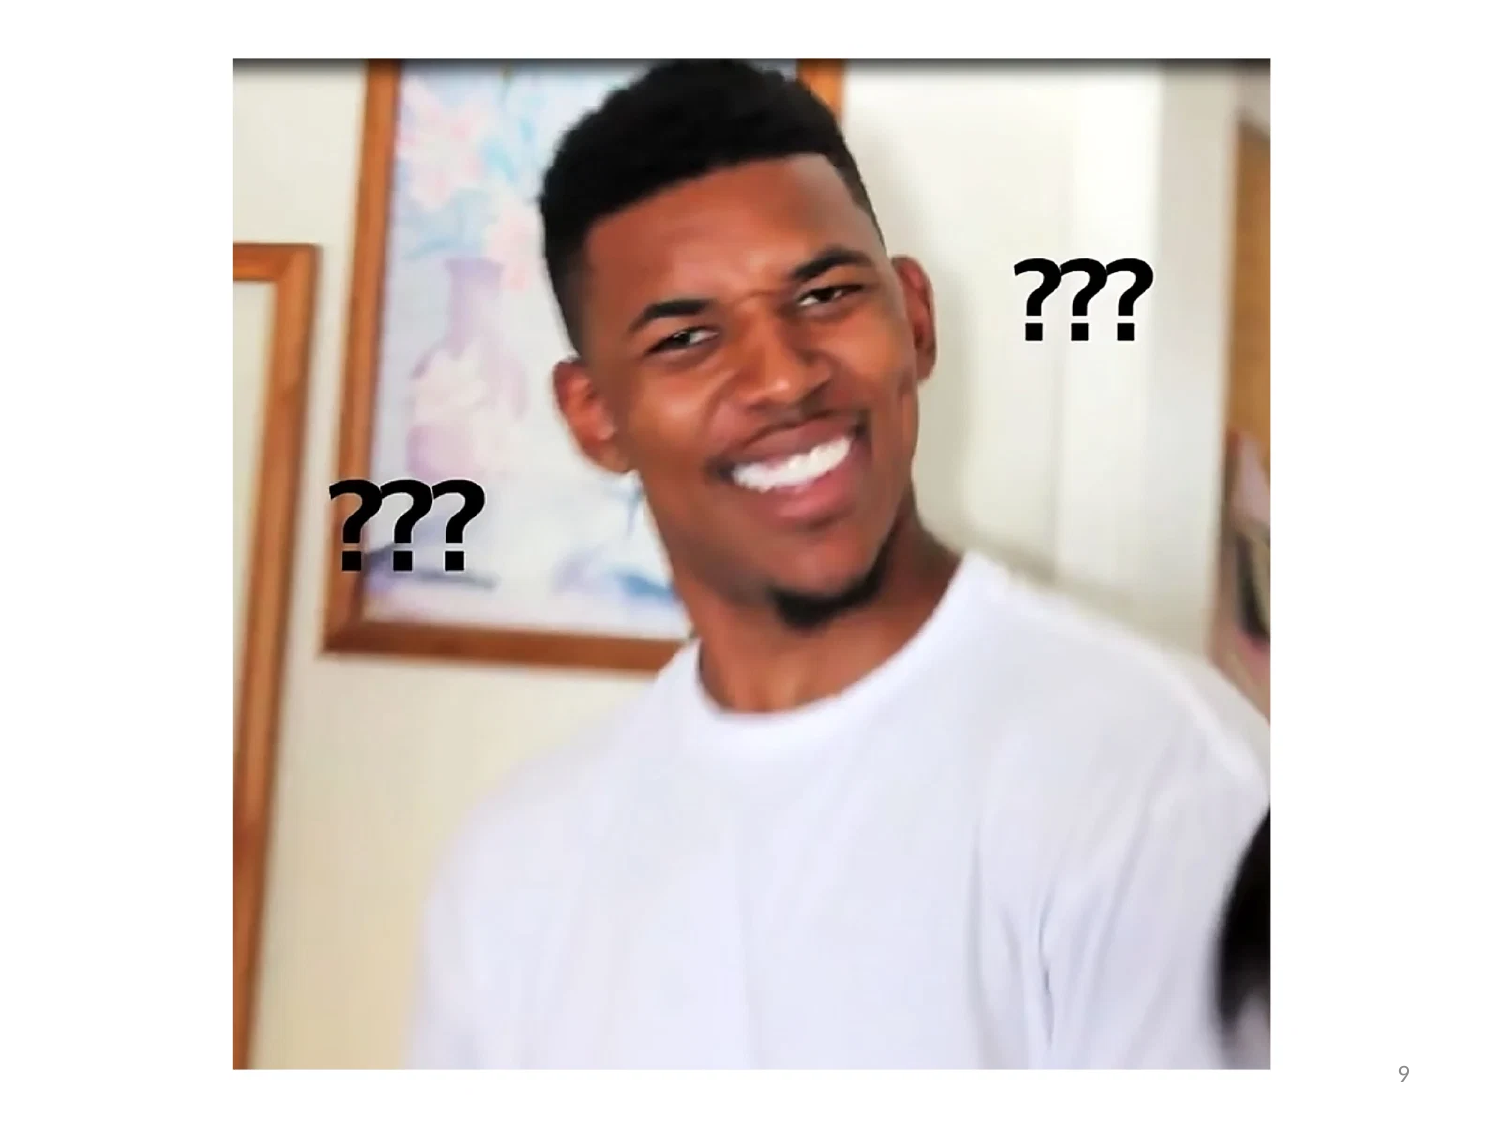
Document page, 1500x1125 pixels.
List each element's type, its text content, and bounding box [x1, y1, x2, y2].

slide_number 9 [1315, 1042, 1425, 1103]
picture [187, 0, 1313, 1125]
